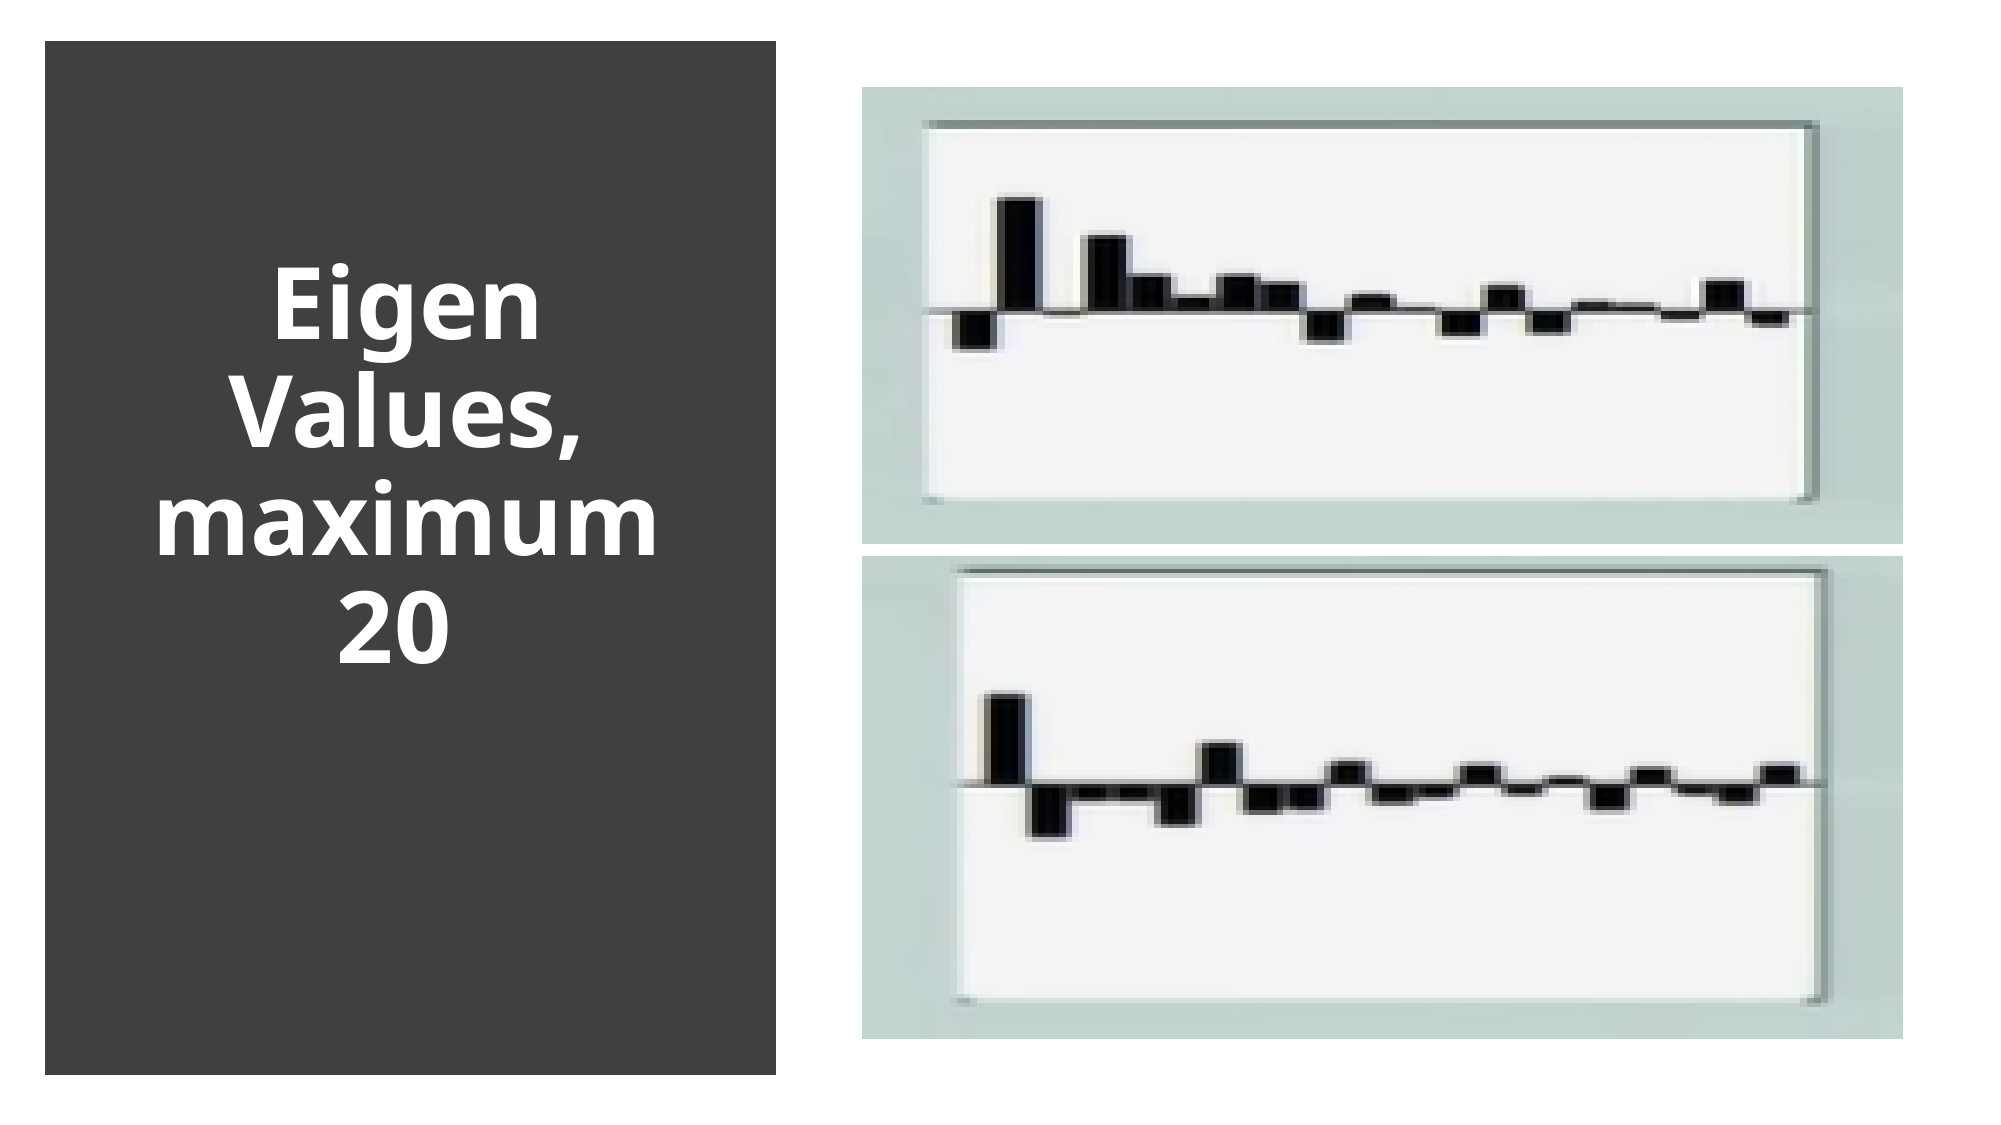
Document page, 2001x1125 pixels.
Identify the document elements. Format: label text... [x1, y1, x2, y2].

picture [862, 556, 1903, 1039]
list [862, 87, 1903, 544]
title Eigen Values, maximum 20 [121, 121, 693, 936]
text_box [54, 50, 767, 1066]
